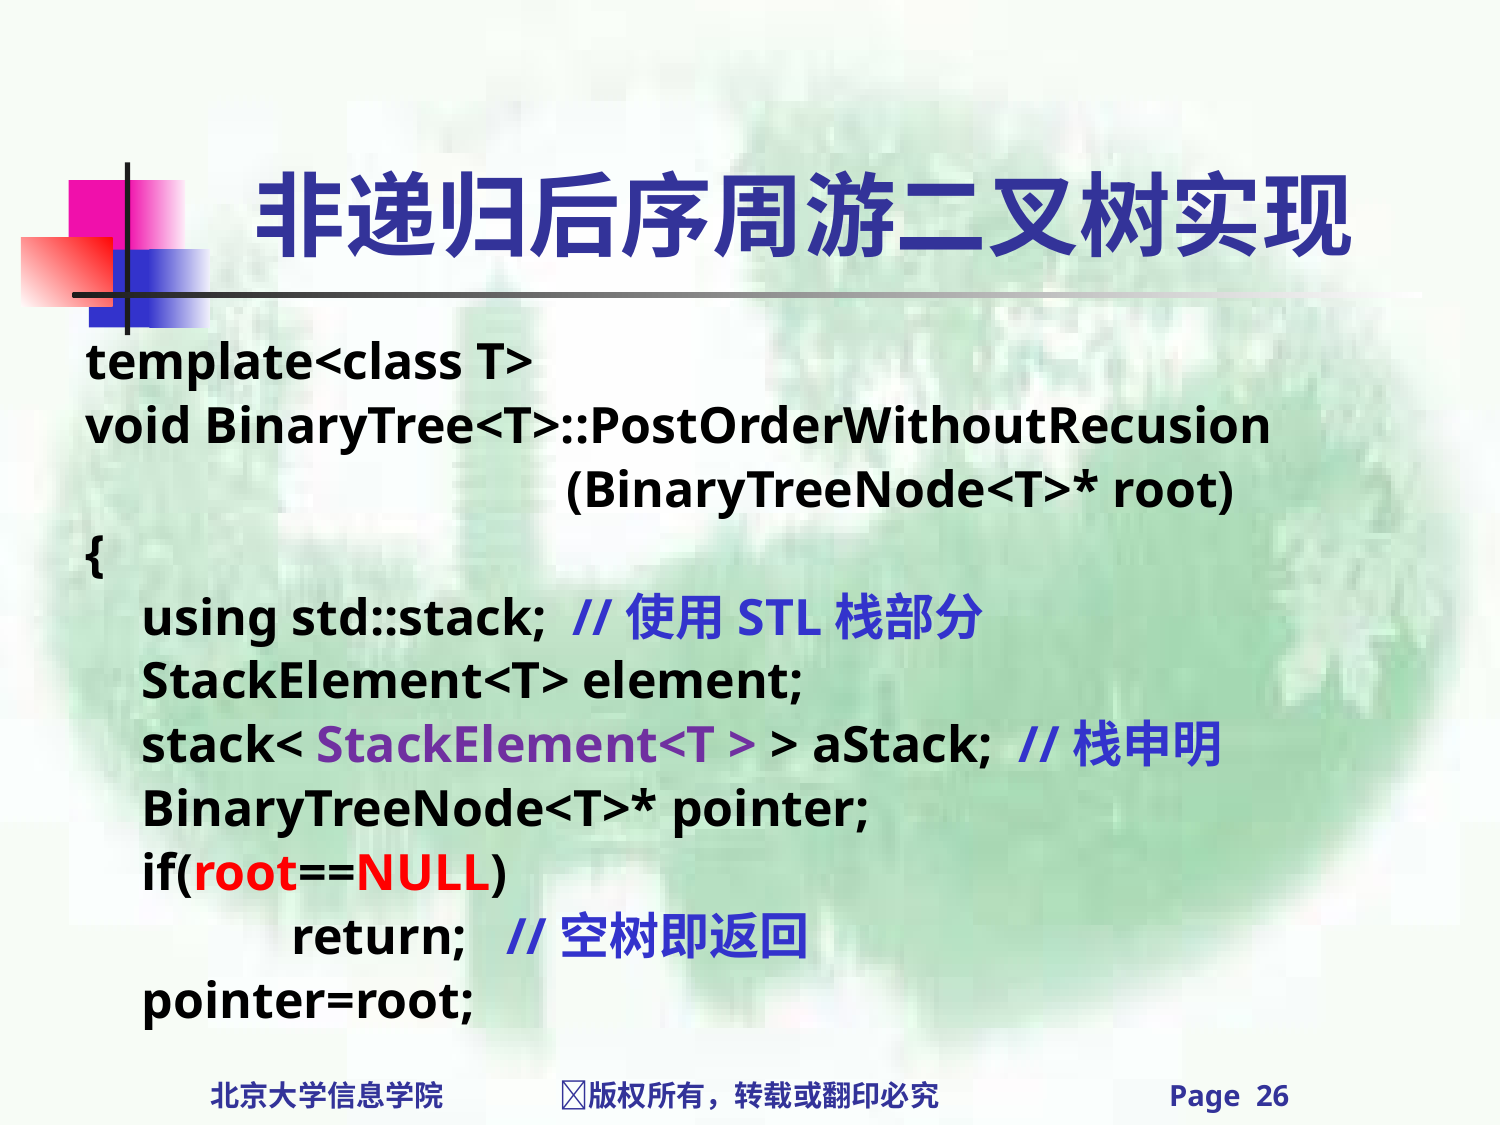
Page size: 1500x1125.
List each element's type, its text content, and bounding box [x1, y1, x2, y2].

list template<class T> void BinaryTree<T>::PostOrderWithoutRecusion (BinaryTreeNode<T>* root) { using std::stack; //使用STL栈部分 StackElement<T> element; stack< StackElement<T > > aStack; //栈申明 BinaryTreeNode<T>* pointer; if(root==NULL) return; //空树即返回 pointer=root; [70, 328, 1500, 1074]
footer 北京大学信息学院 版权所有，转载或翻印必究 Page 26 [0, 1062, 1500, 1125]
title 非递归后序周游二叉树实现 [187, 34, 1422, 276]
picture [0, 0, 1500, 1062]
